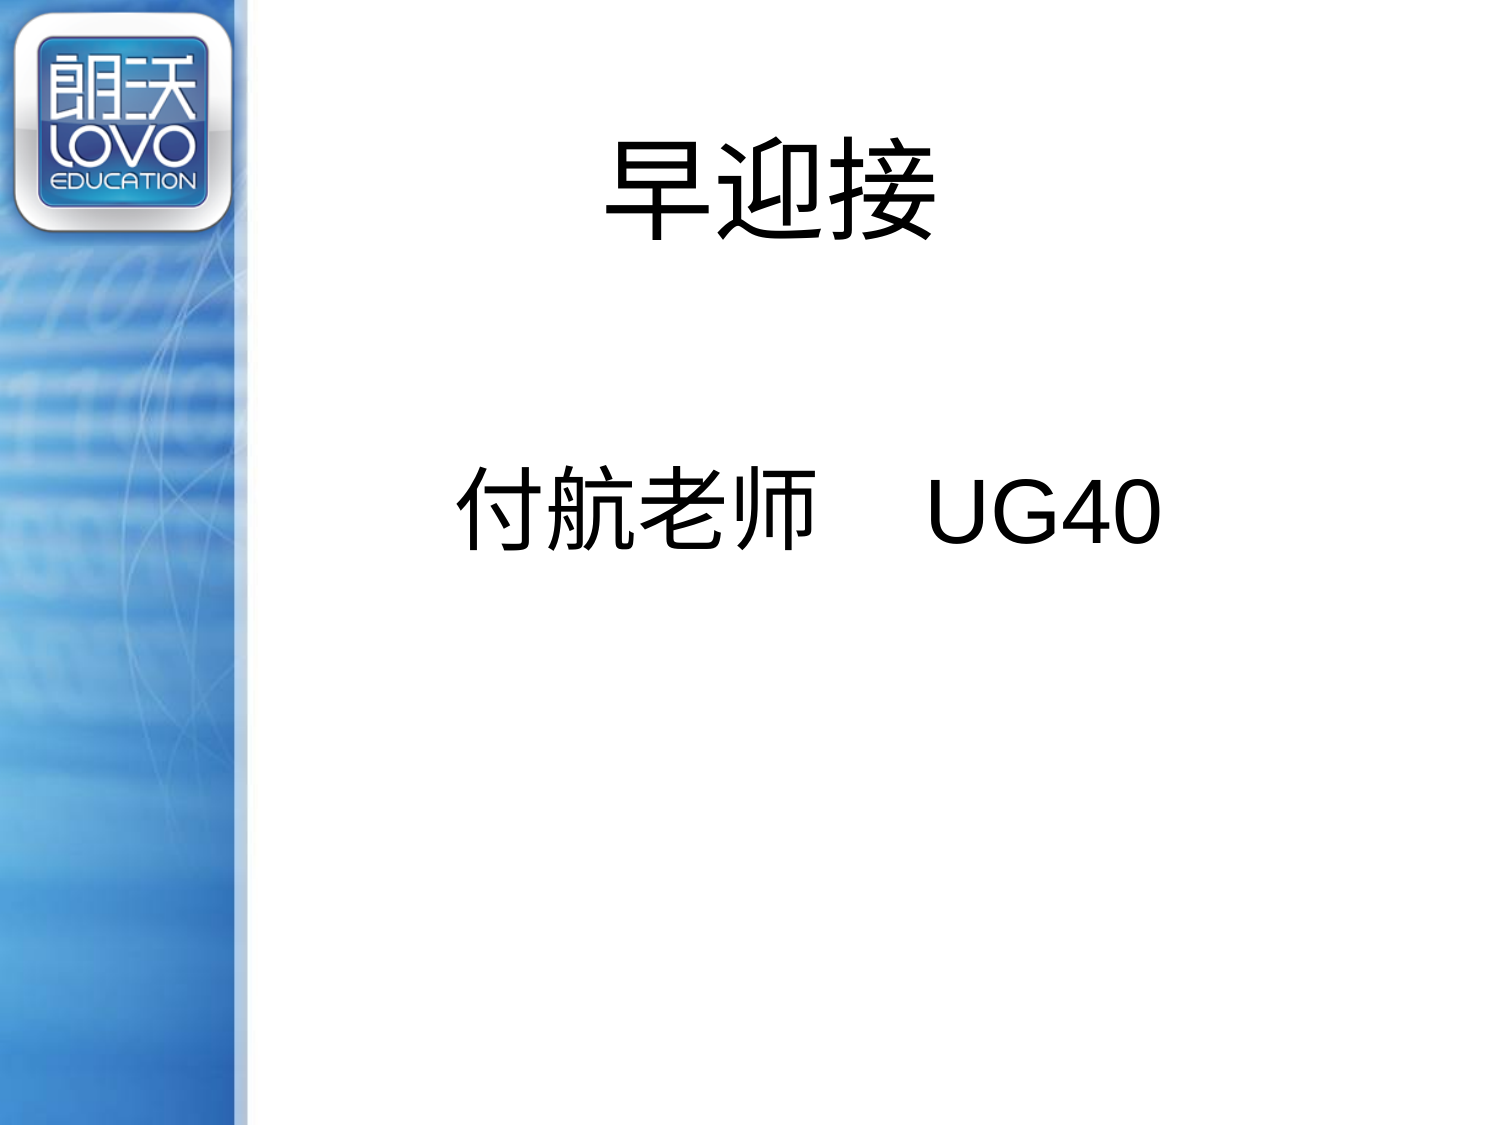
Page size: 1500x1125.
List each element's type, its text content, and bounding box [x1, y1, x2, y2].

title 早迎接 [585, 128, 1014, 245]
text_box 付航老师 UG40 [117, 444, 1500, 569]
picture [0, 0, 1500, 1125]
